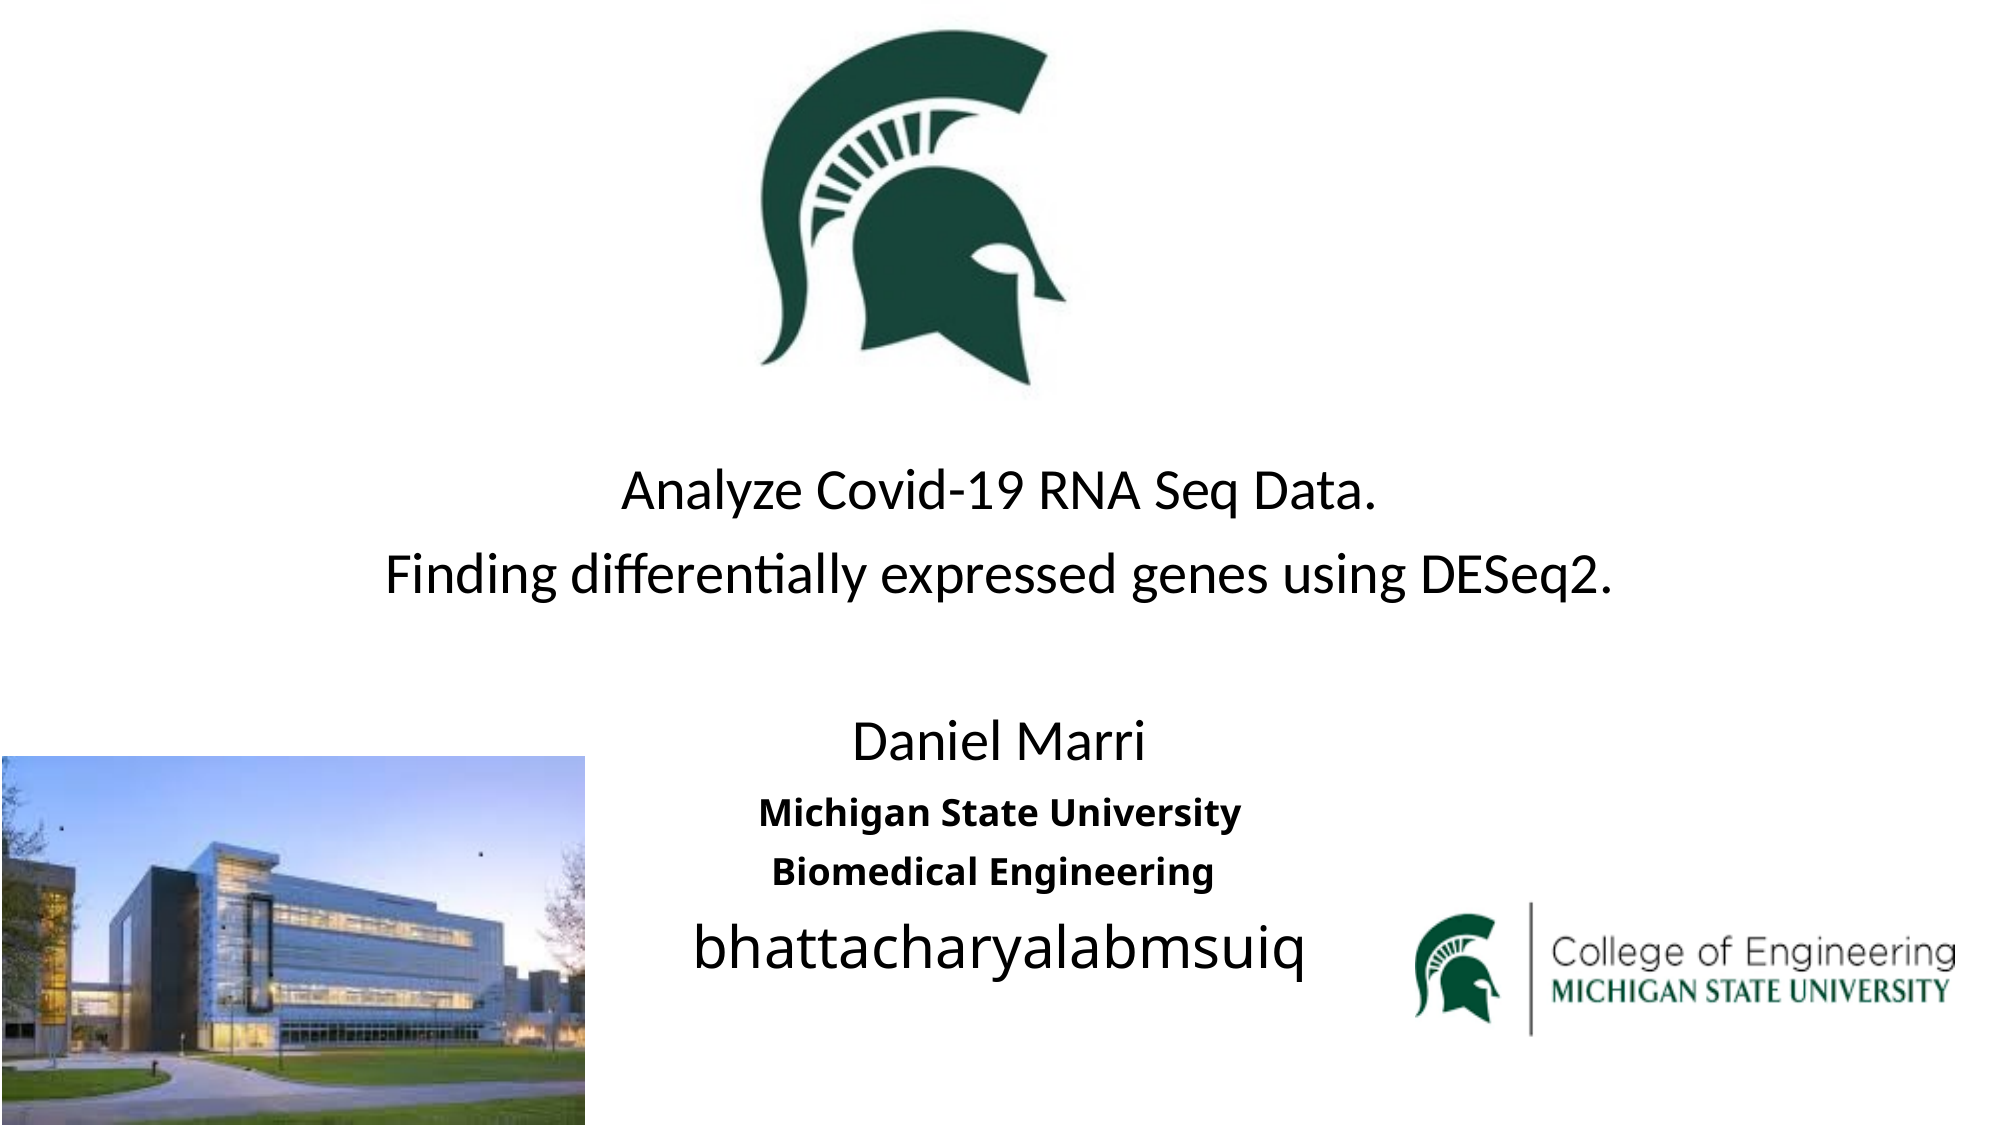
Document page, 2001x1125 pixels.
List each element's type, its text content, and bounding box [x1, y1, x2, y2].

picture [2, 756, 585, 1125]
picture [705, 0, 1123, 417]
list Analyze Covid-19 RNA Seq Data. Finding differentially expressed genes using DESeq2. Daniel Marri Michigan State University Biomedical Engineering bhattacharyalabmsuiq [0, 25, 2000, 1125]
picture [1415, 815, 1955, 1125]
